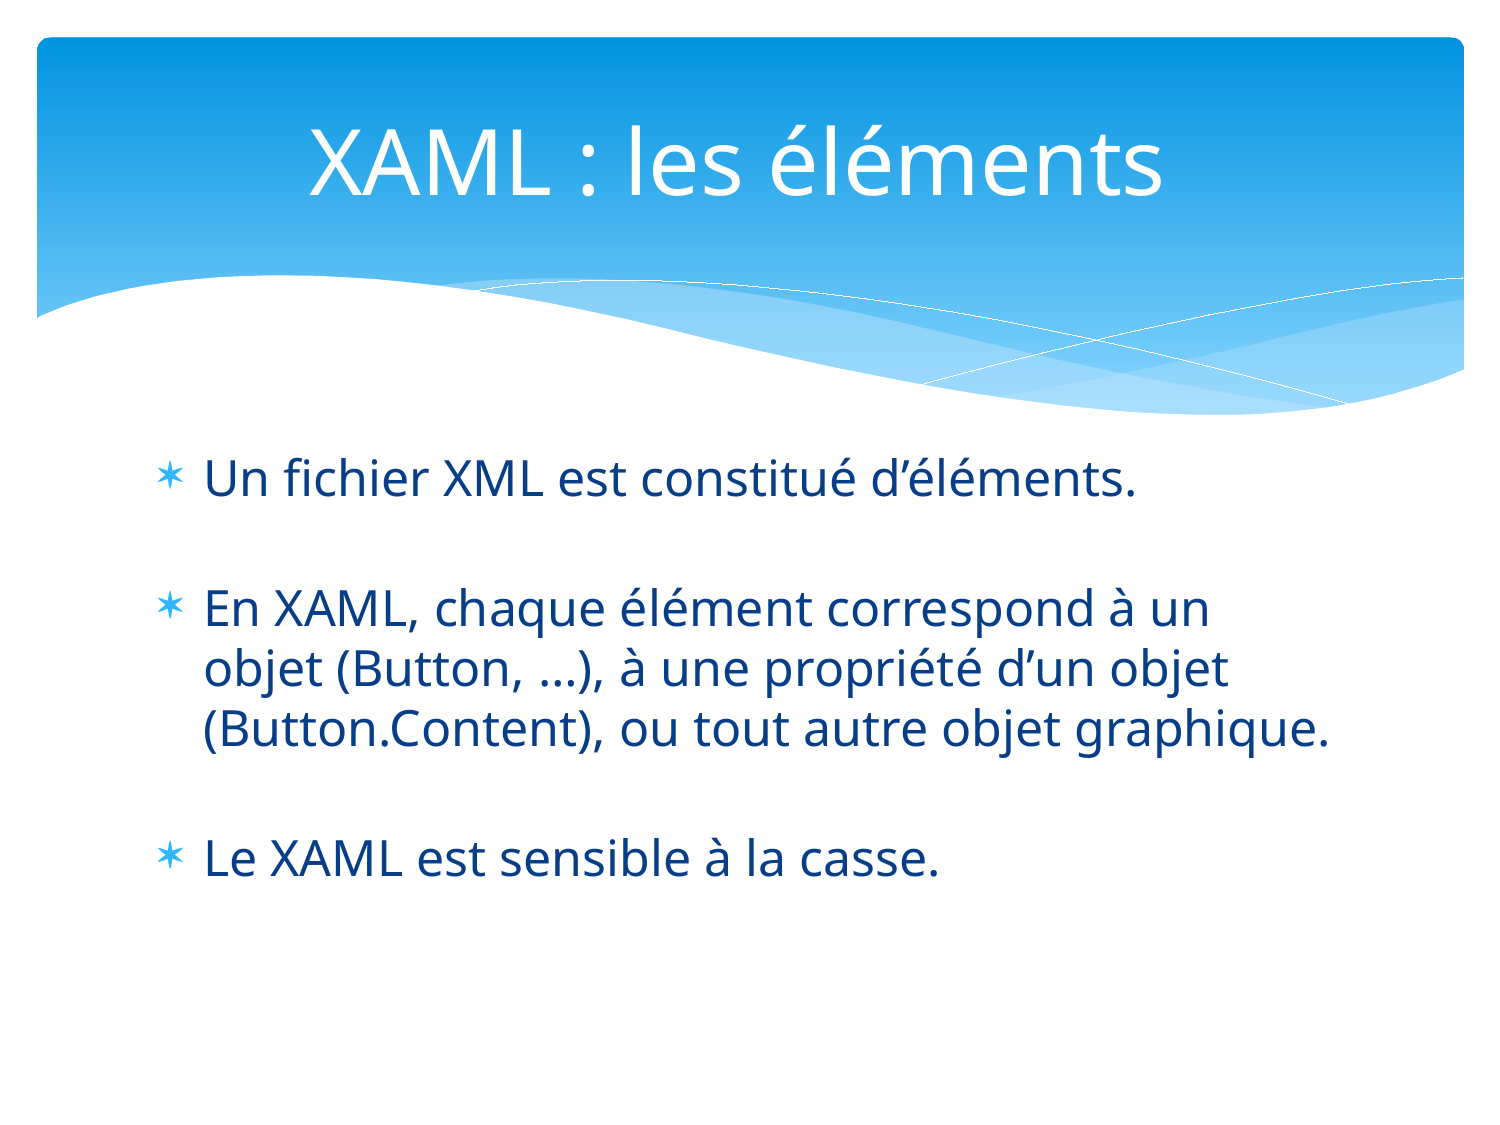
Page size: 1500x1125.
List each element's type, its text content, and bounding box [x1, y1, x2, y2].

title XAML : les éléments [75, 55, 1425, 261]
list Un fichier XML est constitué d’éléments. En XAML, chaque élément correspond à un objet (Button, …), à une propriété d’un objet (Button.Content), ou tout autre objet graphique. Le XAML est sensible à la casse. [143, 438, 1359, 1005]
